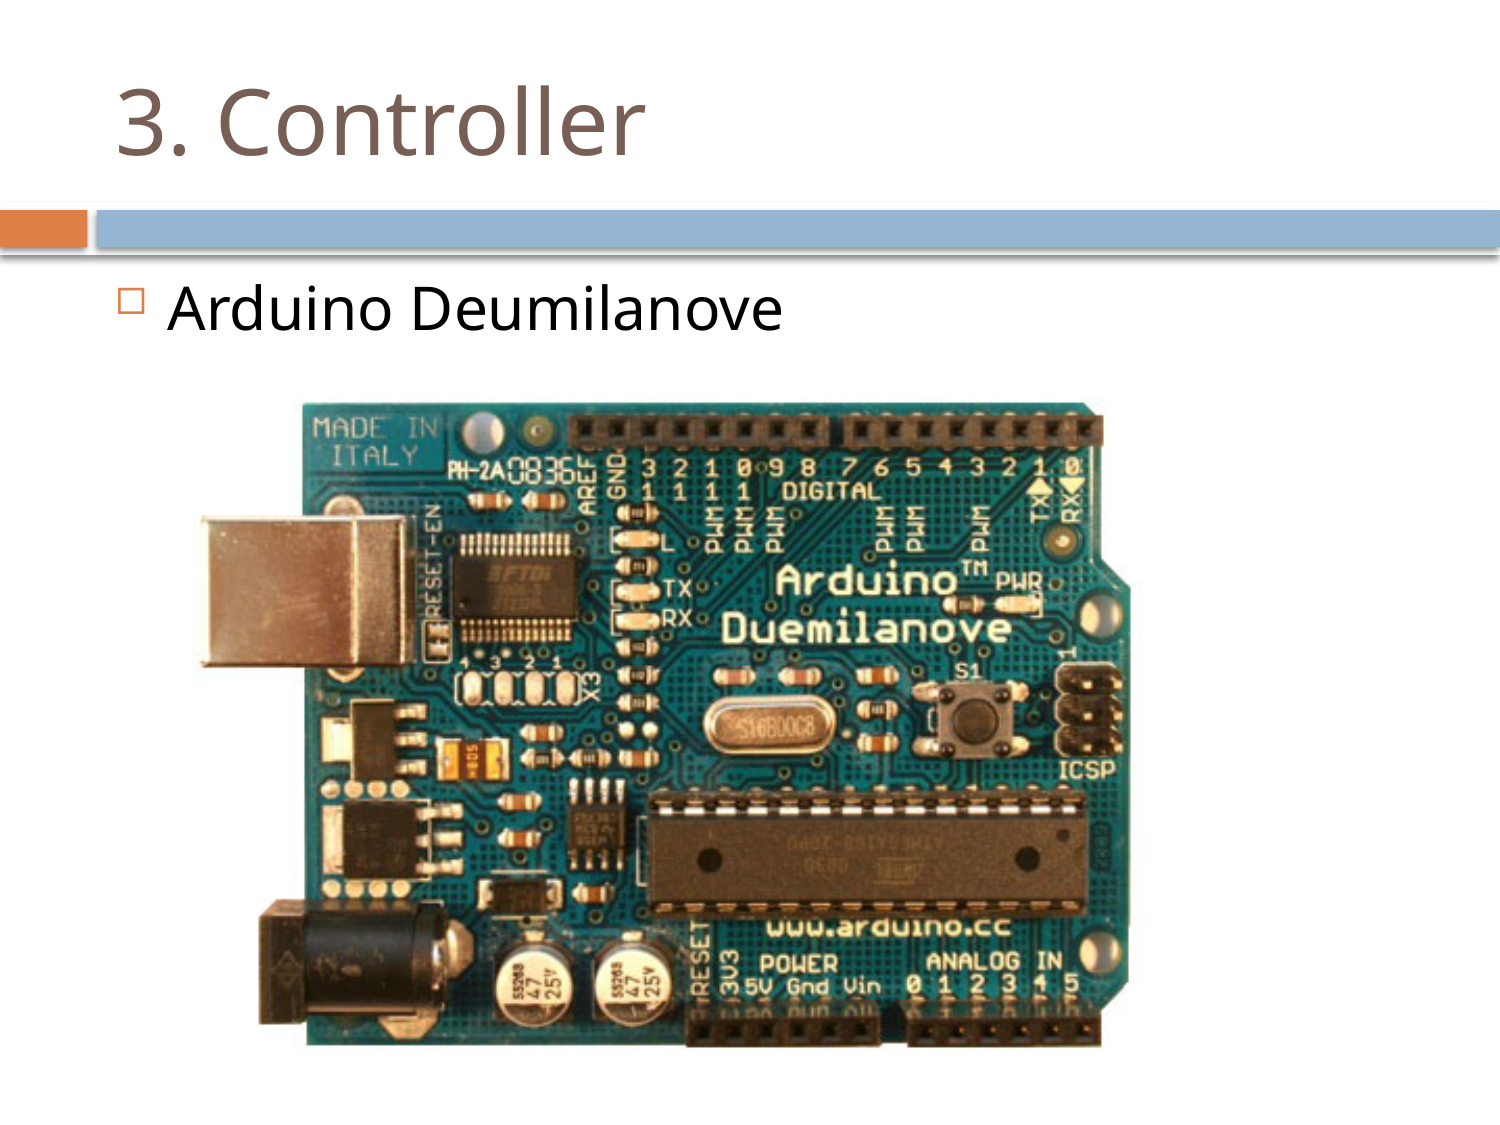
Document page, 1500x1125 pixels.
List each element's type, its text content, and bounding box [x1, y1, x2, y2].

picture [159, 349, 1202, 1101]
list Arduino Deumilanove [100, 262, 1438, 1000]
title 3. Controller [100, 37, 1438, 200]
